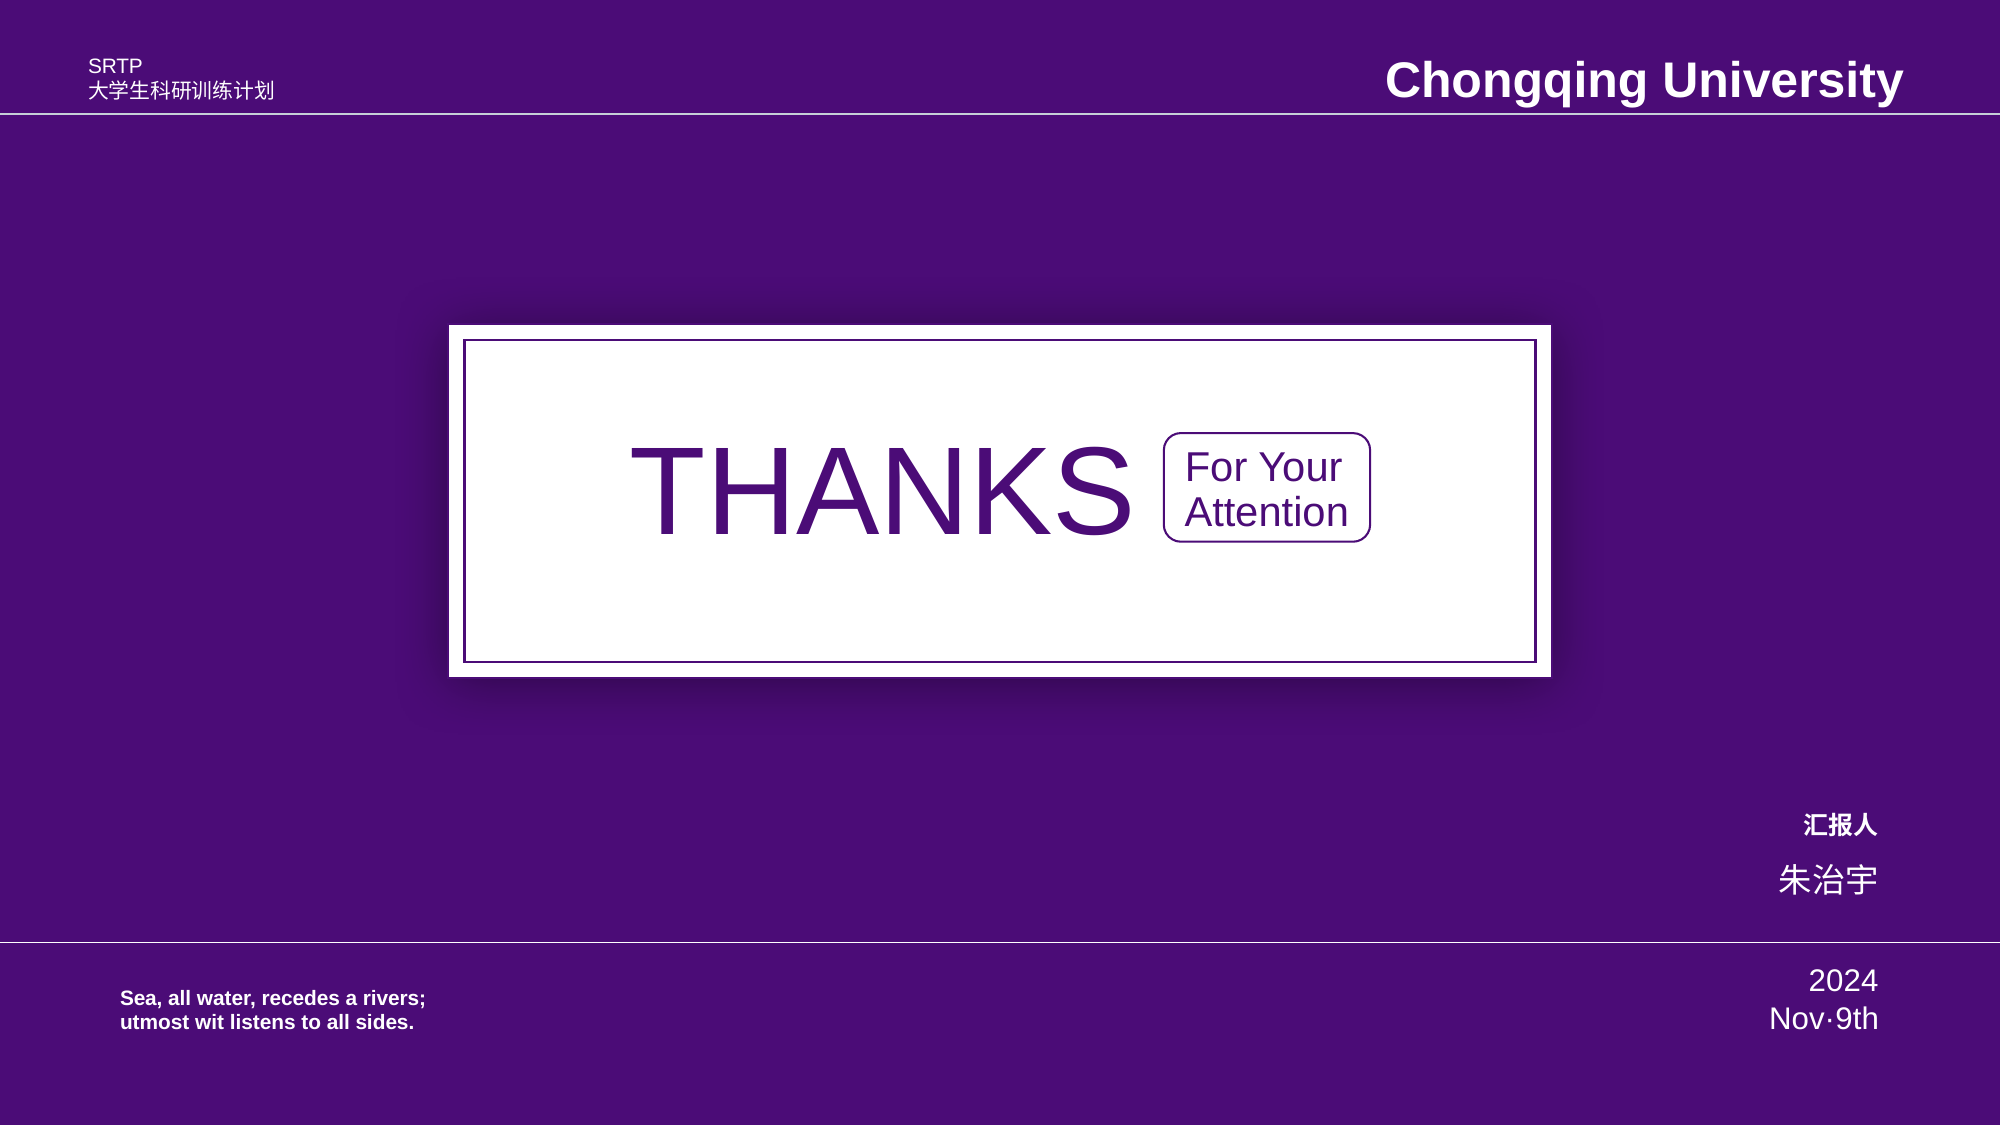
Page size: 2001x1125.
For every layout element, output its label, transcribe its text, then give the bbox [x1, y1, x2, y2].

text_box 朱治宇 [1778, 858, 1879, 899]
list Nov·9th [1768, 997, 1880, 1125]
text_box 汇报人 [1803, 809, 1885, 840]
list 2024 [1808, 960, 1880, 997]
